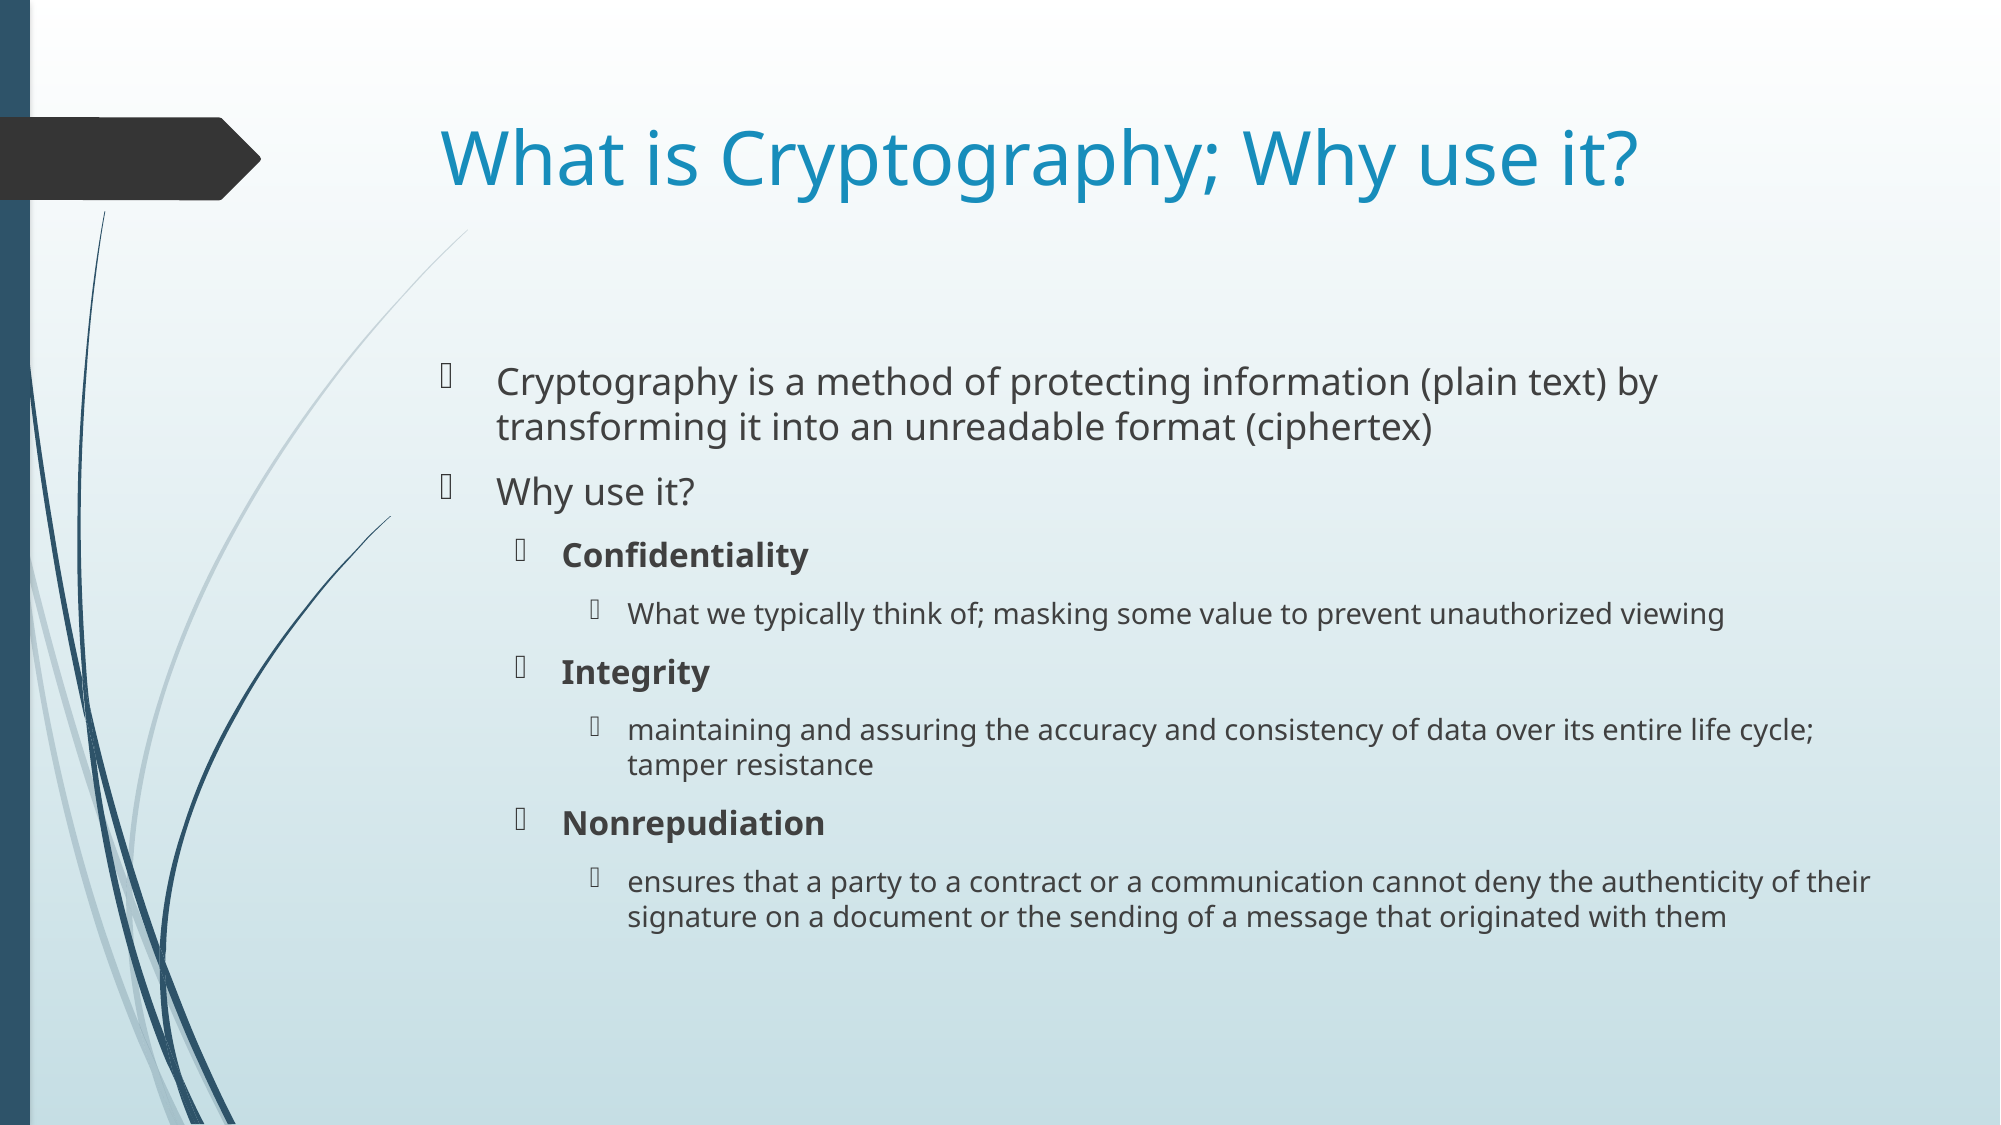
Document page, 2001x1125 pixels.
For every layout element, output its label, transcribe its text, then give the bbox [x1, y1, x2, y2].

title What is Cryptography; Why use it? [425, 102, 1888, 313]
list Cryptography is a method of protecting information (plain text) by transforming it into an unreadable format (ciphertex) Why use it? Confidentiality What we typically think of; masking some value to prevent unauthorized viewing Integrity maintaining and assuring the accuracy and consistency of data over its entire life cycle; tamper resistance Nonrepudiation ensures that a party to a contract or a communication cannot deny the authenticity of their signature on a document or the sending of a message that originated with them [424, 350, 1888, 970]
